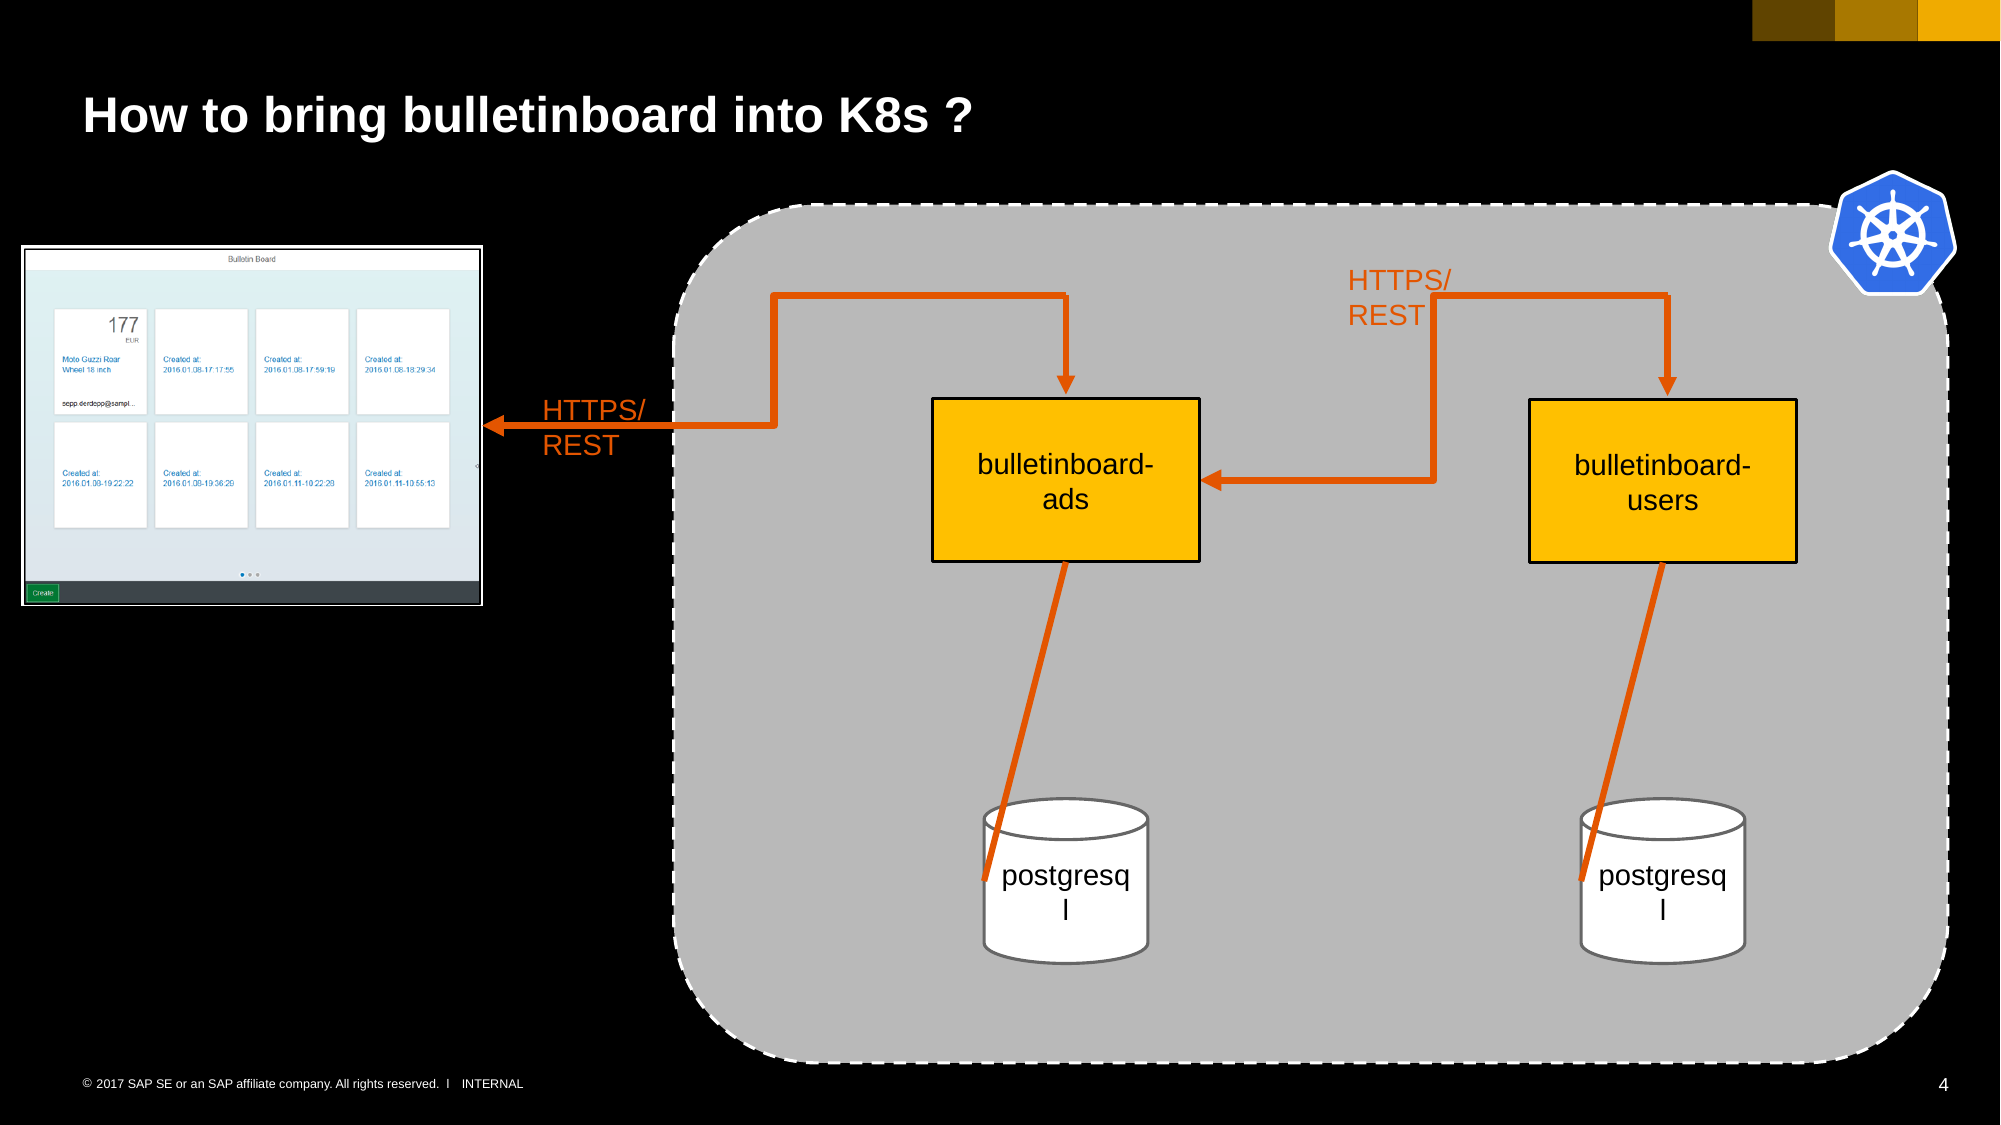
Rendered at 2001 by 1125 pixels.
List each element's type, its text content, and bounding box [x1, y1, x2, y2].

picture [20, 245, 483, 606]
text_box postgresql [1579, 797, 1747, 966]
text_box postgresql [982, 797, 1150, 966]
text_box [1199, 253, 1668, 481]
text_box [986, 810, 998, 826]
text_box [1598, 801, 1743, 838]
title How to bring bulletinboard into K8s ? [82, 82, 1918, 144]
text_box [1583, 810, 1595, 826]
picture [1828, 170, 1957, 296]
text_box bulletinboard- ads [931, 397, 1201, 563]
text_box bulletinboard-users [1528, 398, 1798, 564]
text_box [481, 294, 1067, 470]
text_box statefulset [1001, 801, 1146, 838]
text_box [672, 203, 1950, 1065]
